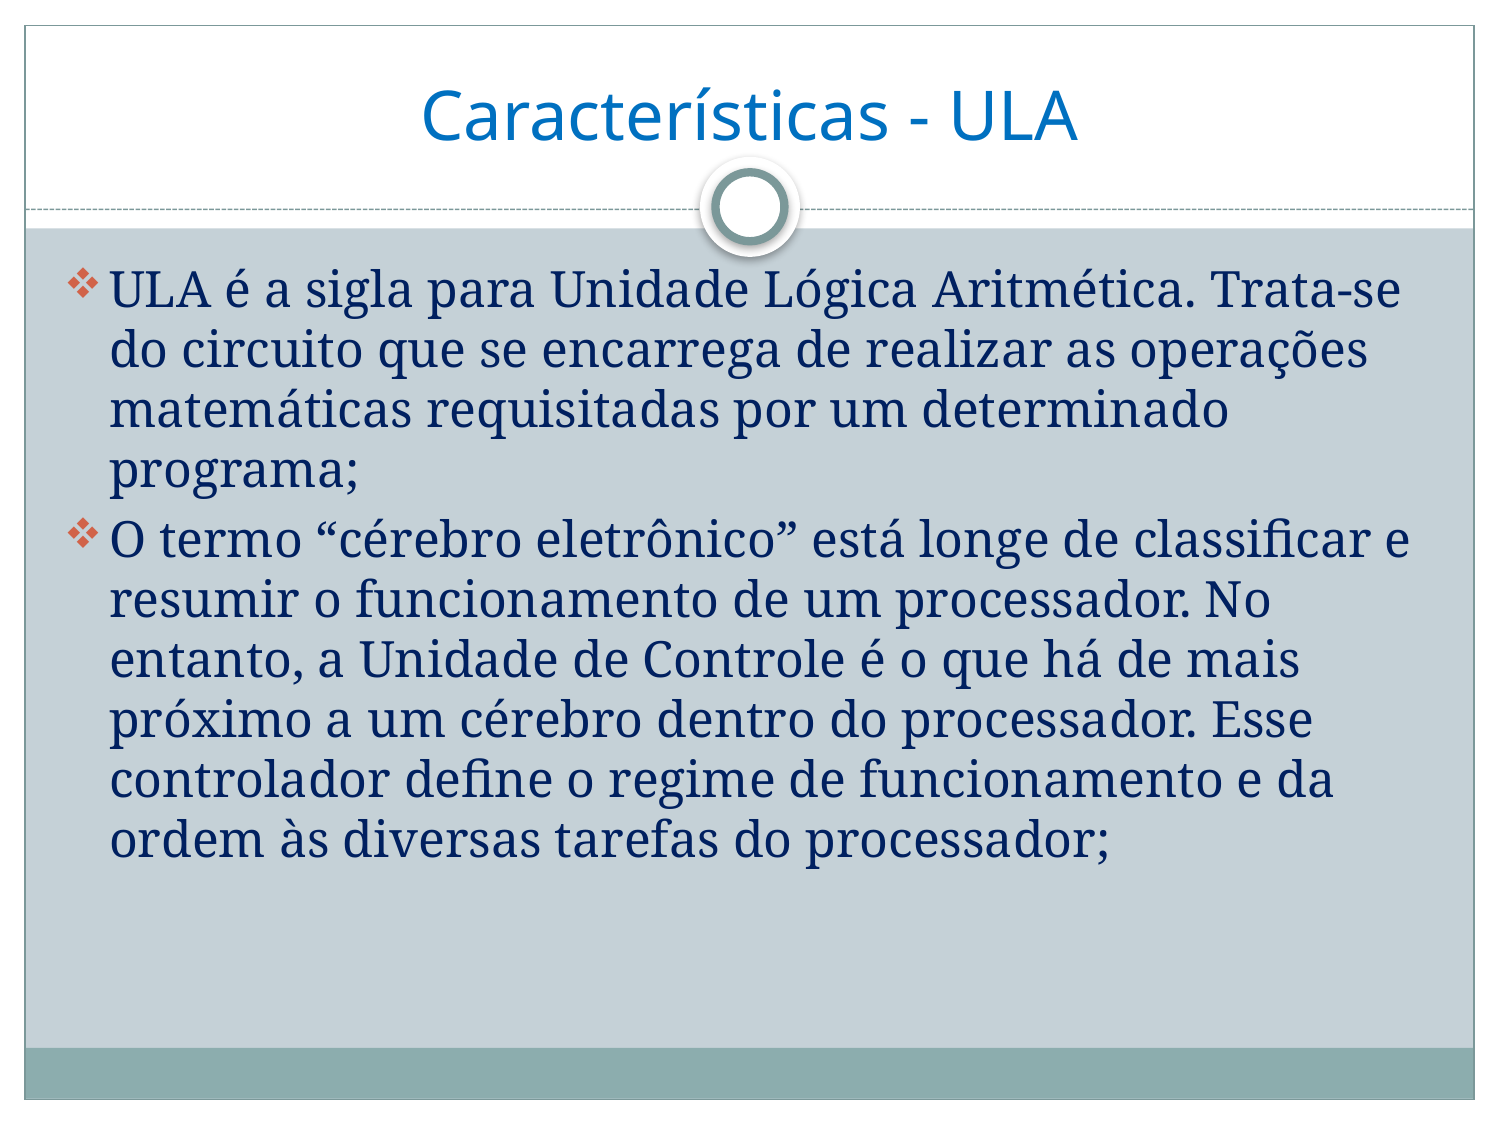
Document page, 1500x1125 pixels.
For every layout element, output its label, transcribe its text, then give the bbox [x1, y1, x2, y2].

title Características - ULA [49, 37, 1450, 162]
list ULA é a sigla para Unidade Lógica Aritmética. Trata-se do circuito que se encarrega de realizar as operações matemáticas requisitadas por um determinado programa; O termo “cérebro eletrônico” está longe de classificar e resumir o funcionamento de um processador. No entanto, a Unidade de Controle é o que há de mais próximo a um cérebro dentro do processador. Esse controlador define o regime de funcionamento e da ordem às diversas tarefas do processador; [49, 250, 1445, 1001]
